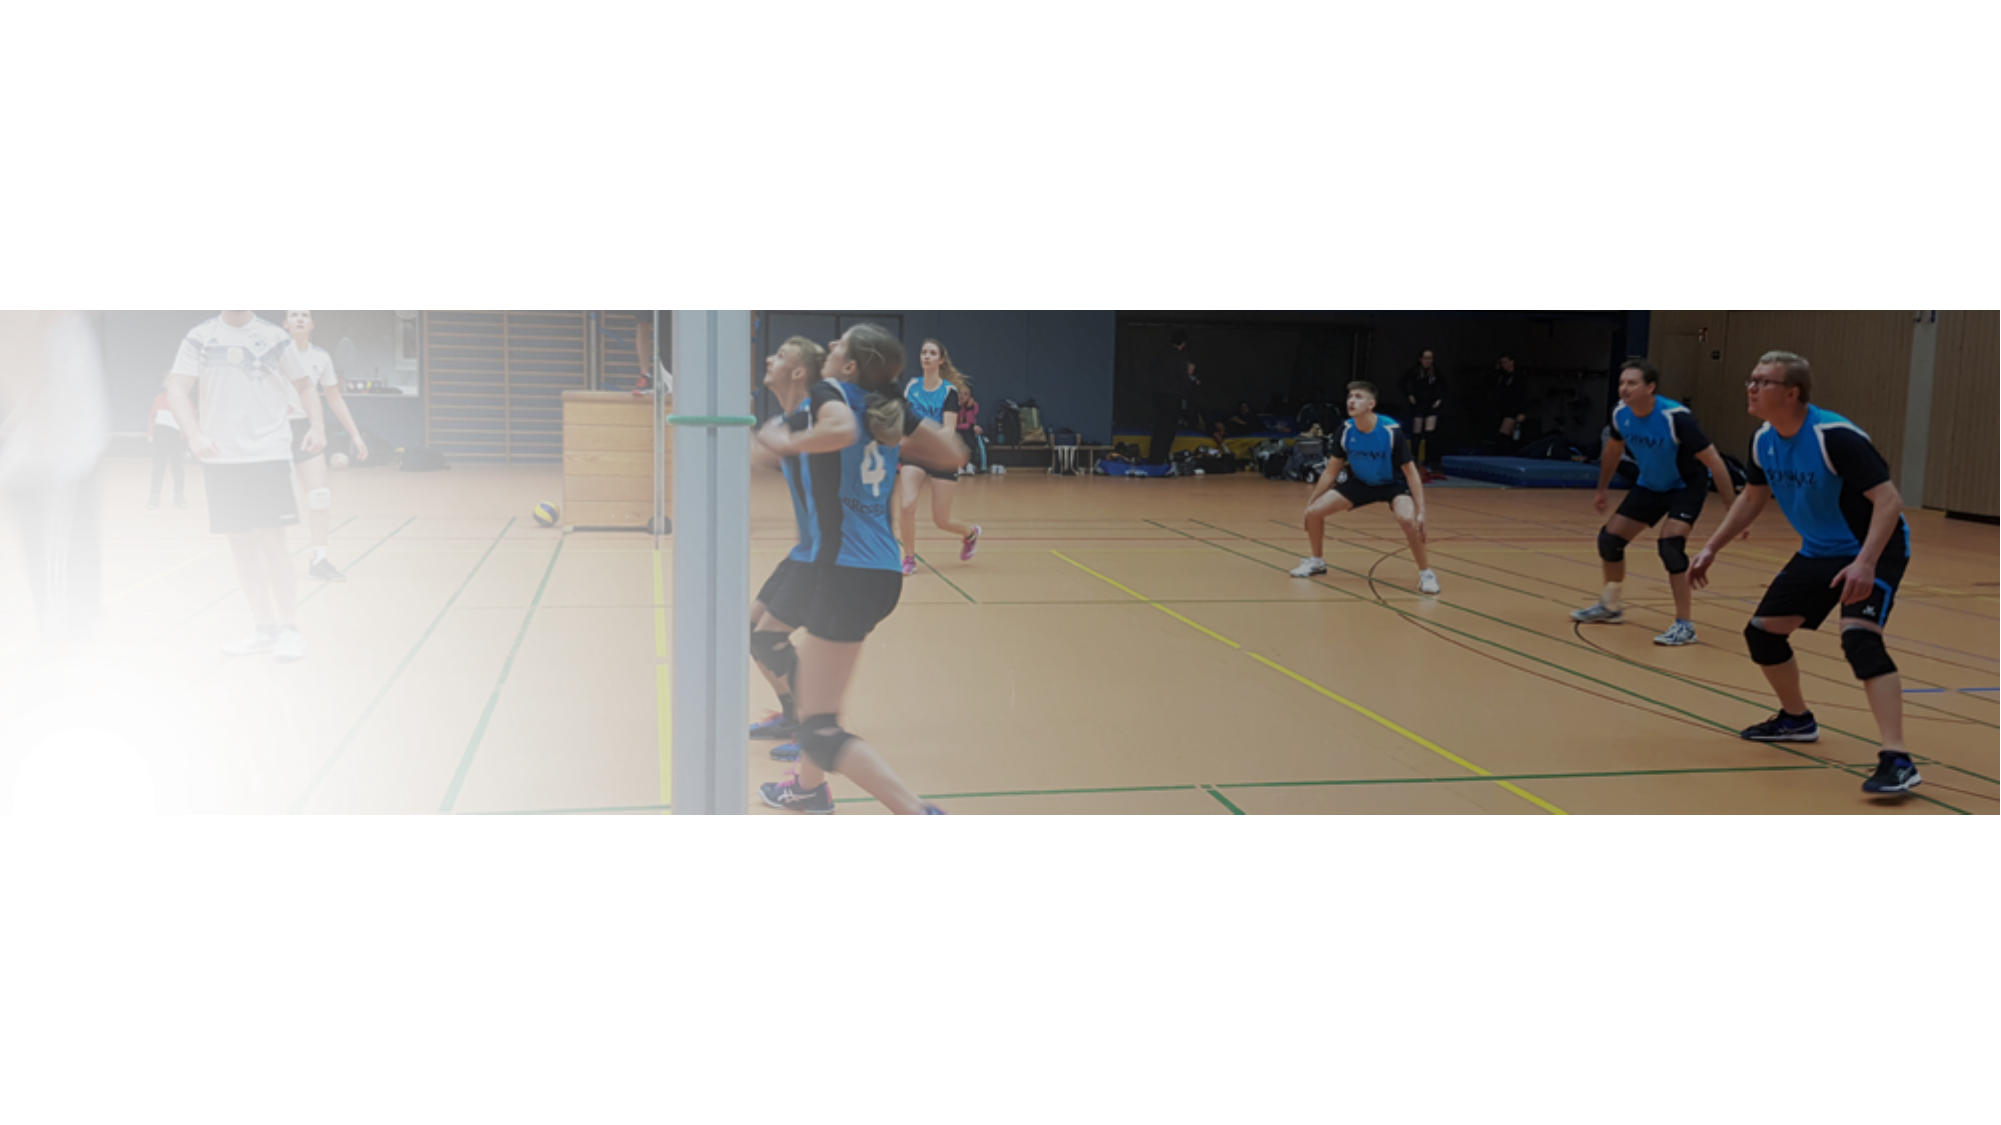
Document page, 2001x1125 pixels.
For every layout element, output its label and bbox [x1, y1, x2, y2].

picture [0, 310, 2000, 815]
